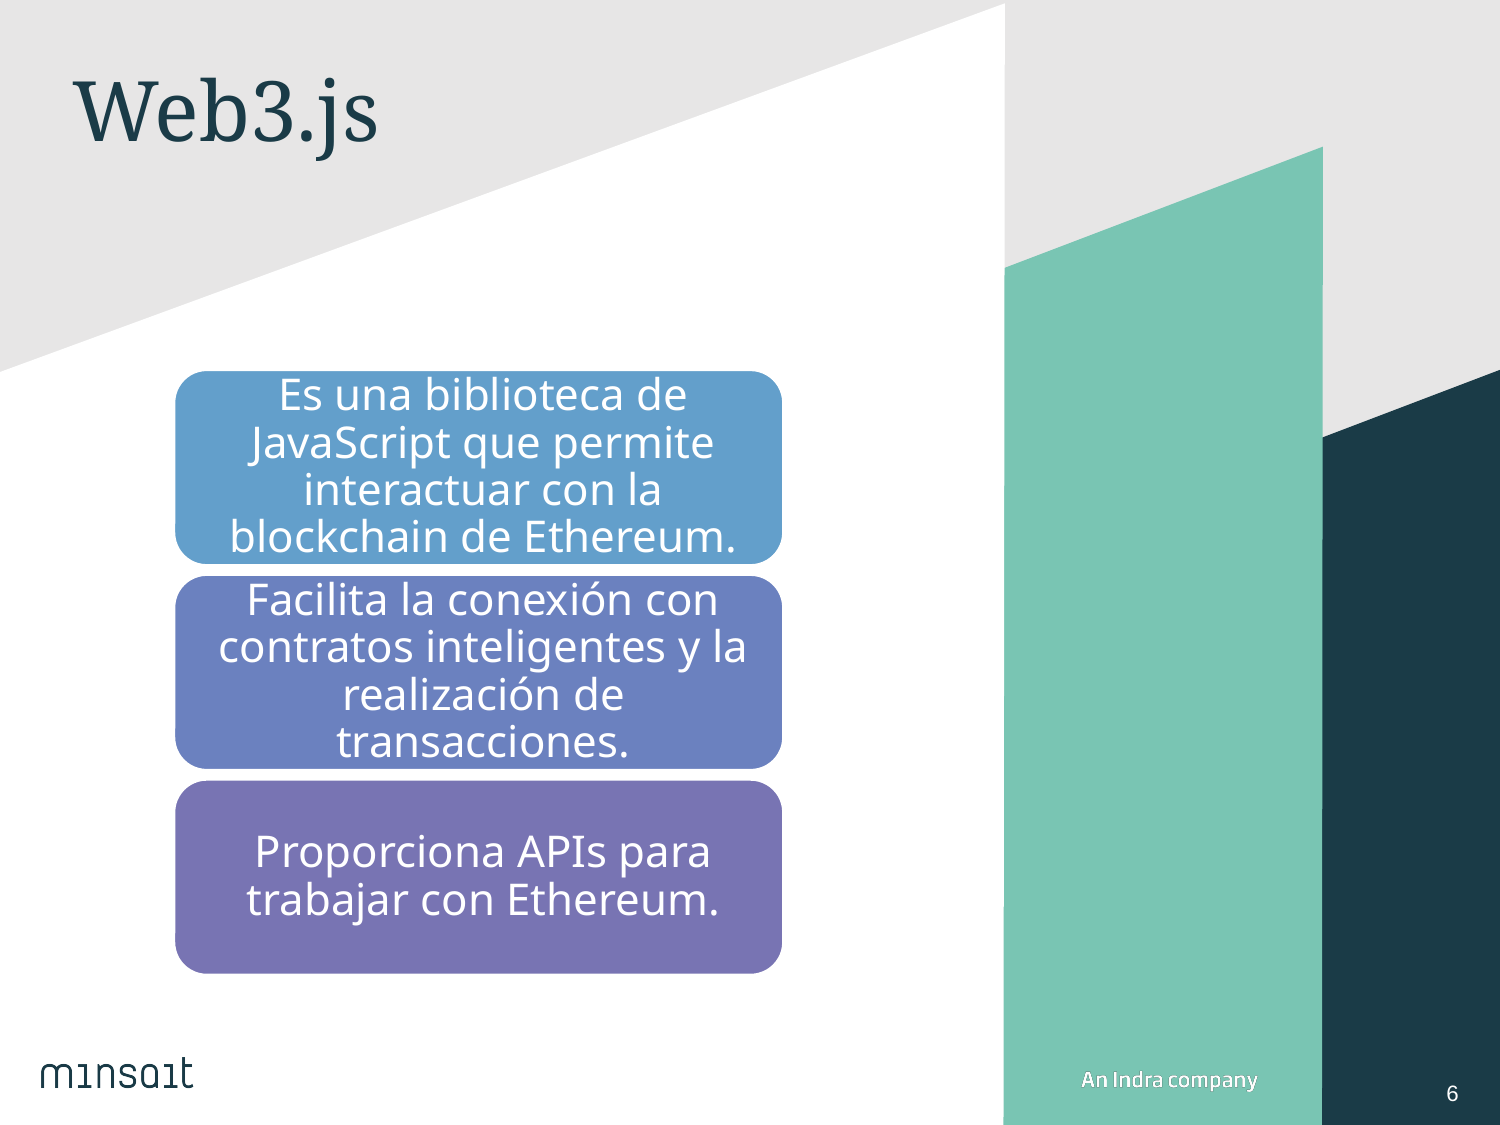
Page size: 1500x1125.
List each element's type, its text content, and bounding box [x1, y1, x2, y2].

title Web3.js [72, 70, 1429, 212]
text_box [0, 369, 1325, 975]
picture [41, 1057, 195, 1092]
picture [1081, 1050, 1258, 1092]
